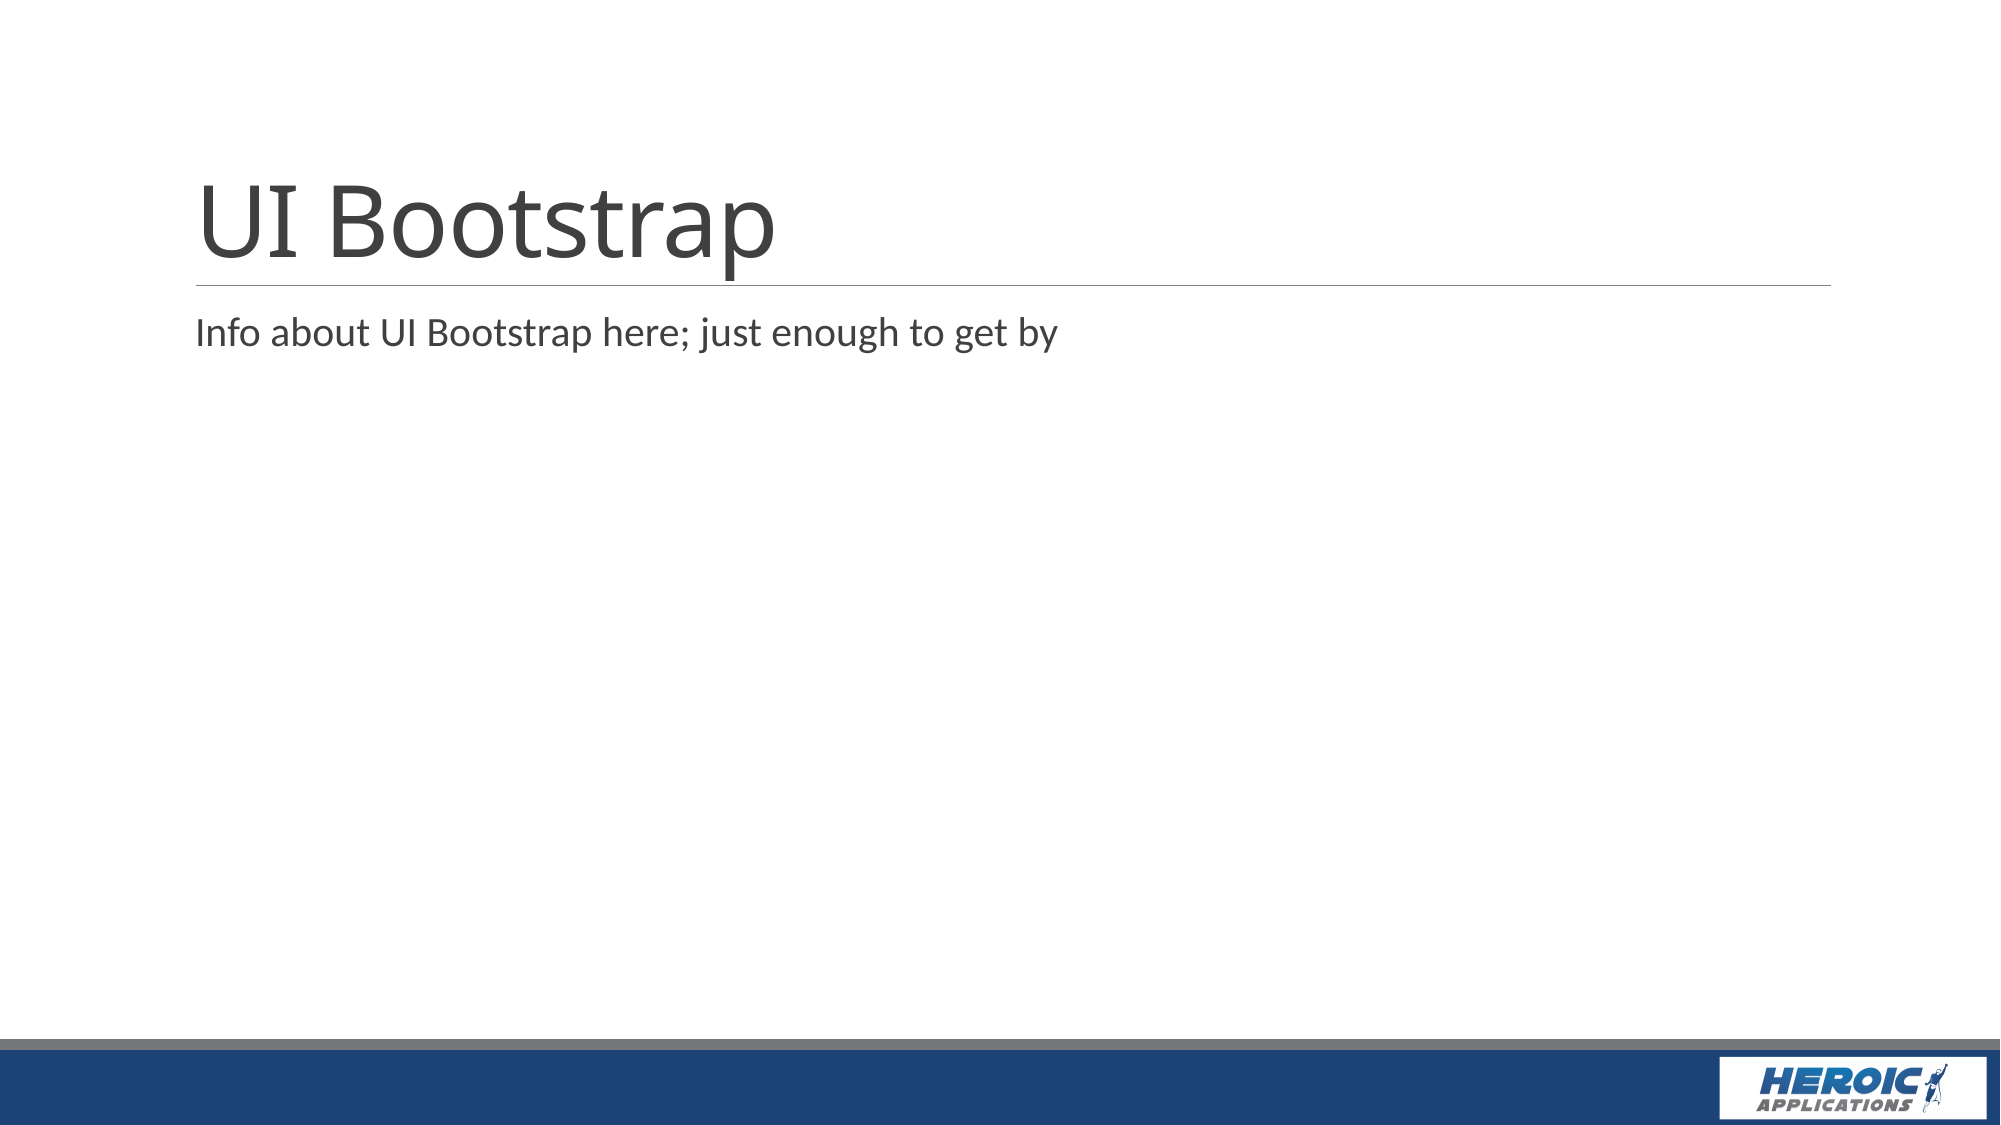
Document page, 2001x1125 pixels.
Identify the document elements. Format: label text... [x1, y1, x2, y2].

title UI Bootstrap [180, 47, 1830, 285]
list Info about UI Bootstrap here; just enough to get by [180, 302, 1830, 963]
picture [1756, 1060, 1951, 1116]
